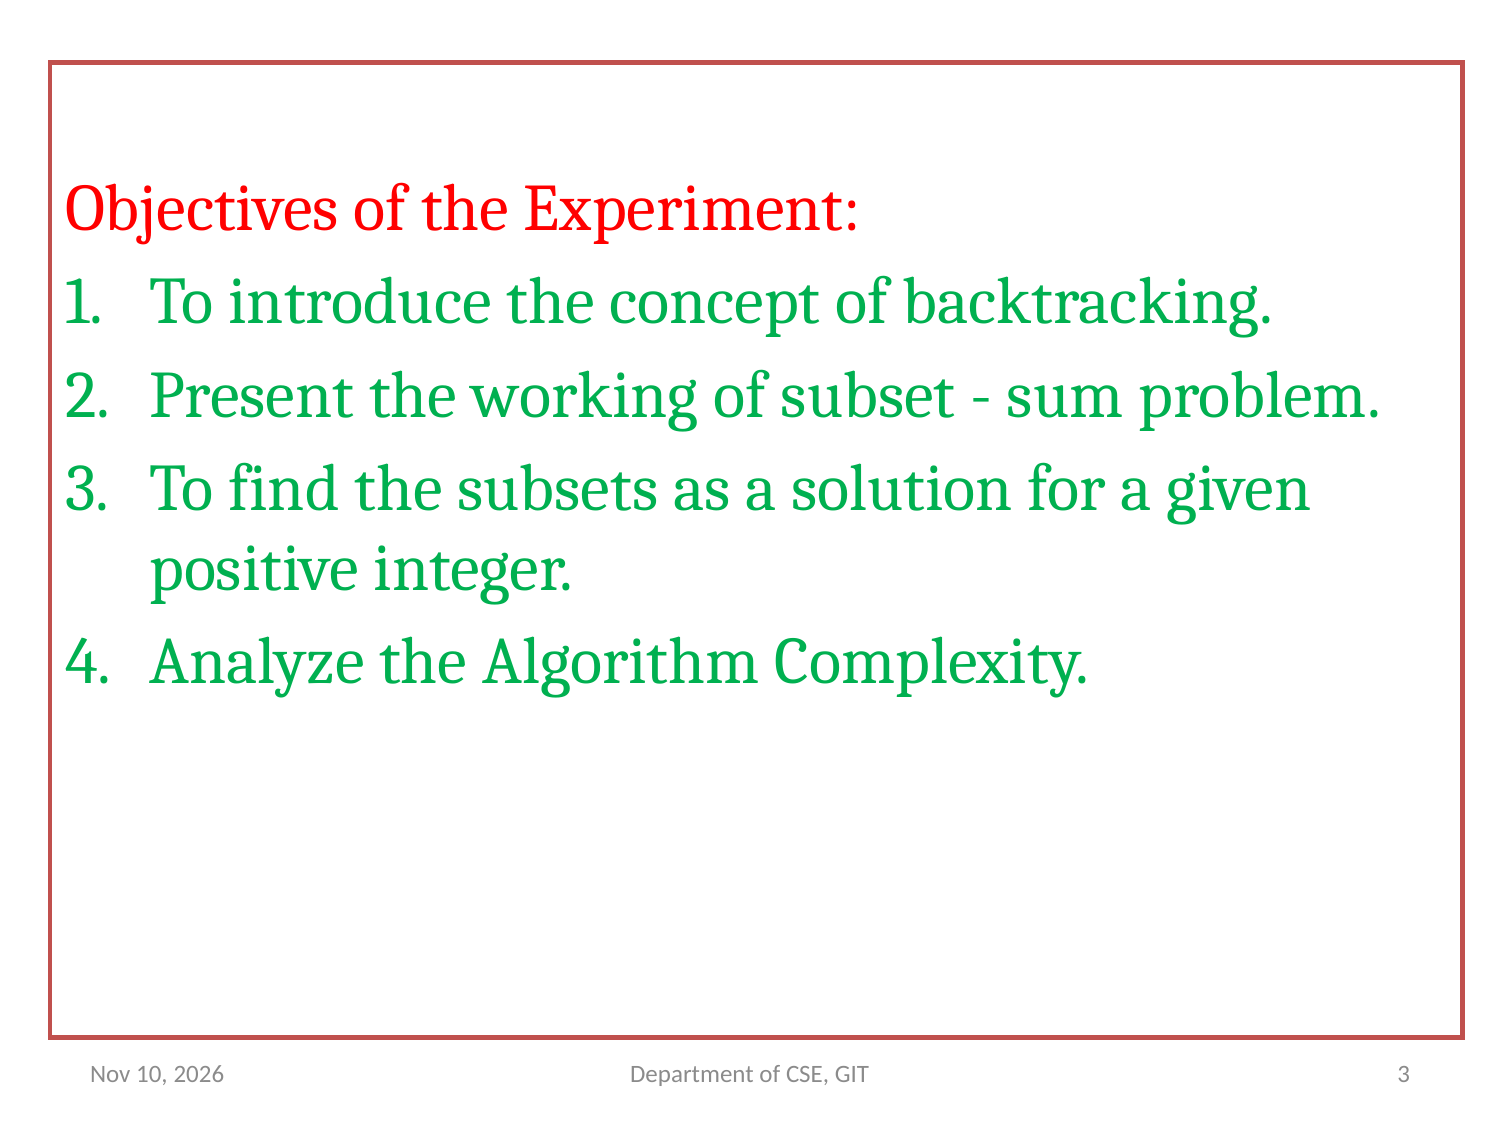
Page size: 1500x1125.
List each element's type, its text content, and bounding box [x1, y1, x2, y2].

subtitle Objectives of the Experiment: To introduce the concept of backtracking. Present the working of subset - sum problem. To find the subsets as a solution for a given positive integer. Analyze the Algorithm Complexity. [48, 60, 1465, 1040]
footer Department of CSE, GIT [512, 1042, 988, 1103]
slide_number 2-Apr-18 [75, 1042, 425, 1103]
slide_number 3 [1074, 1042, 1425, 1103]
